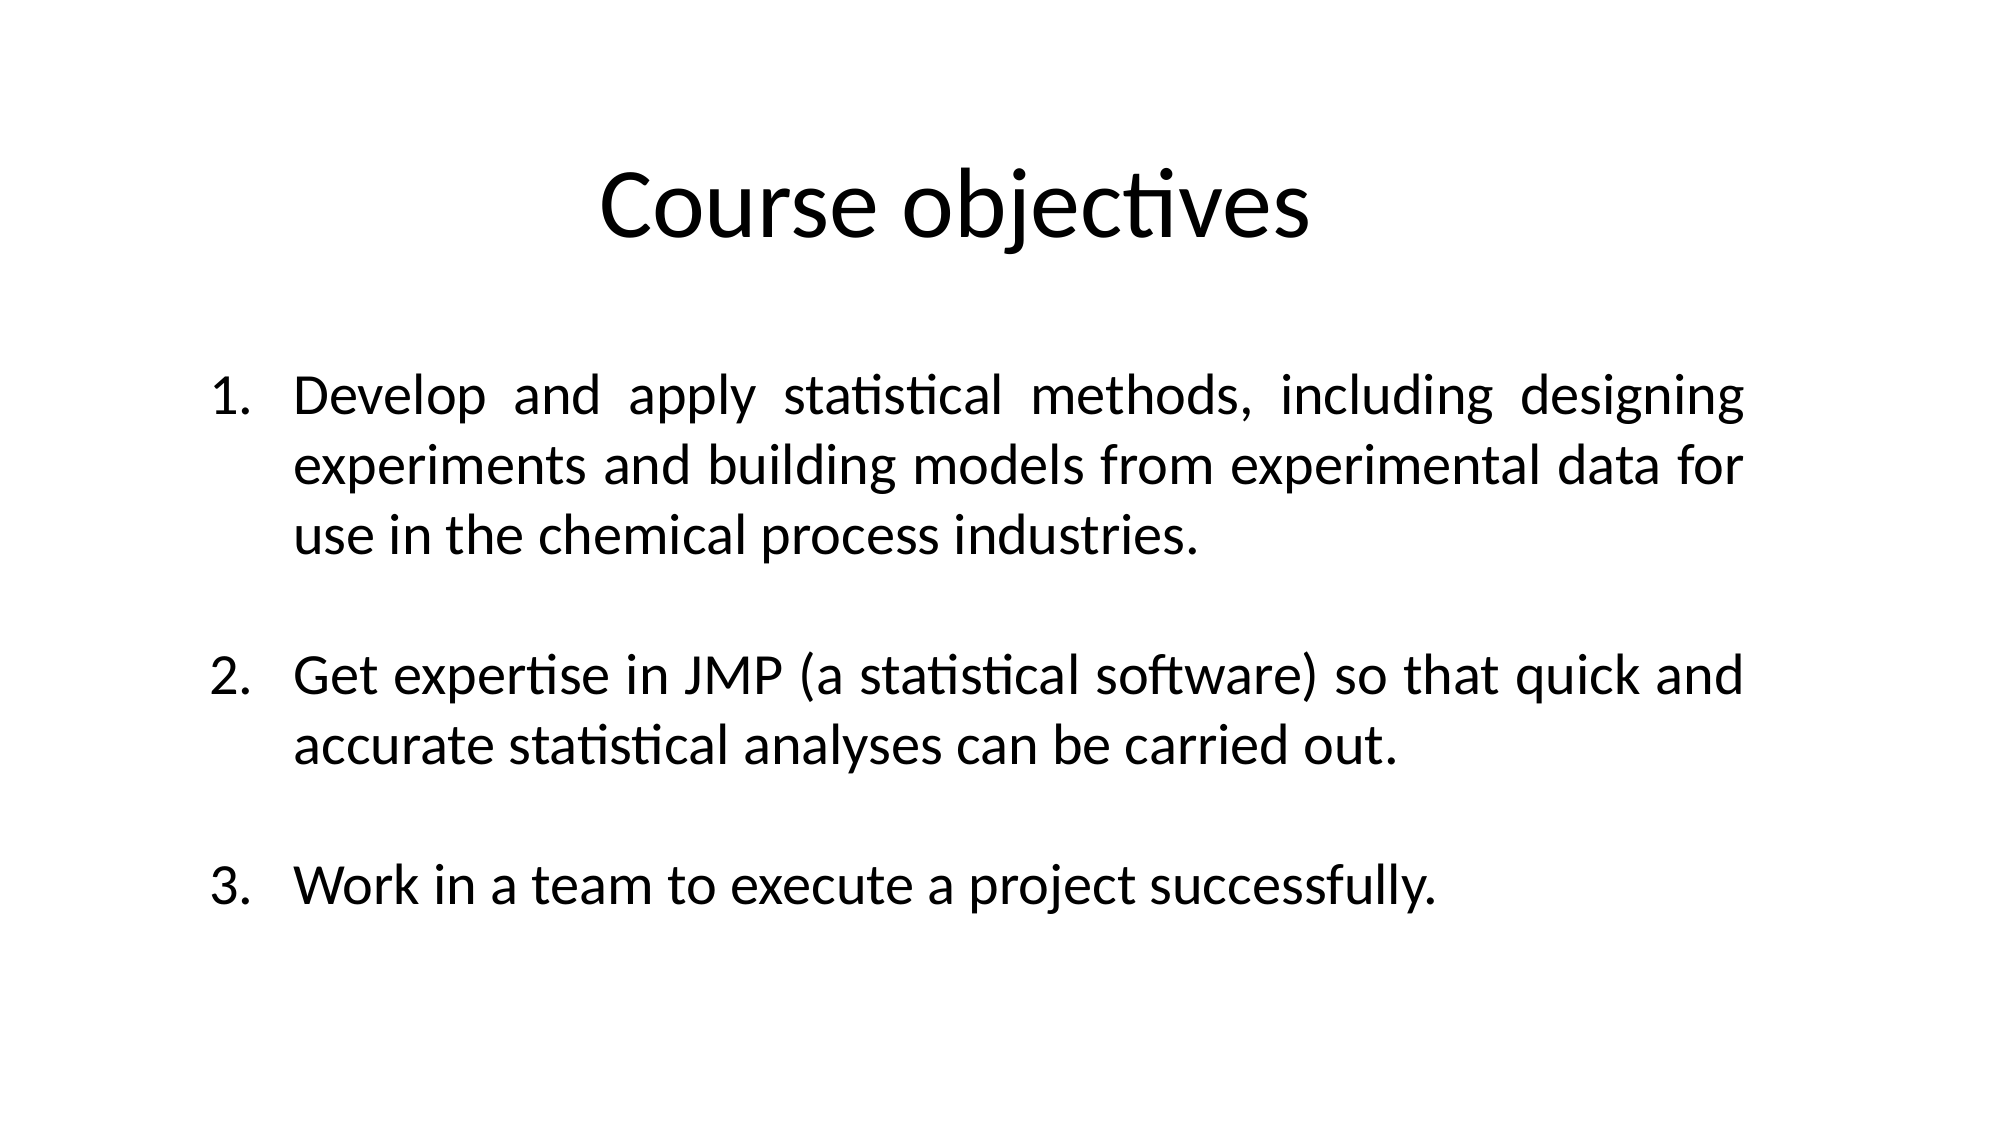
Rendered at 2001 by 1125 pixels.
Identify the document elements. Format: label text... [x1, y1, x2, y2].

text_box Course objectives [584, 130, 1328, 265]
text_box Develop and apply statistical methods, including designing experiments and building models from experimental data for use in the chemical process industries. Get expertise in JMP (a statistical software) so that quick and accurate statistical analyses can be carried out. Work in a team to execute a project successfully. [194, 348, 1761, 1125]
